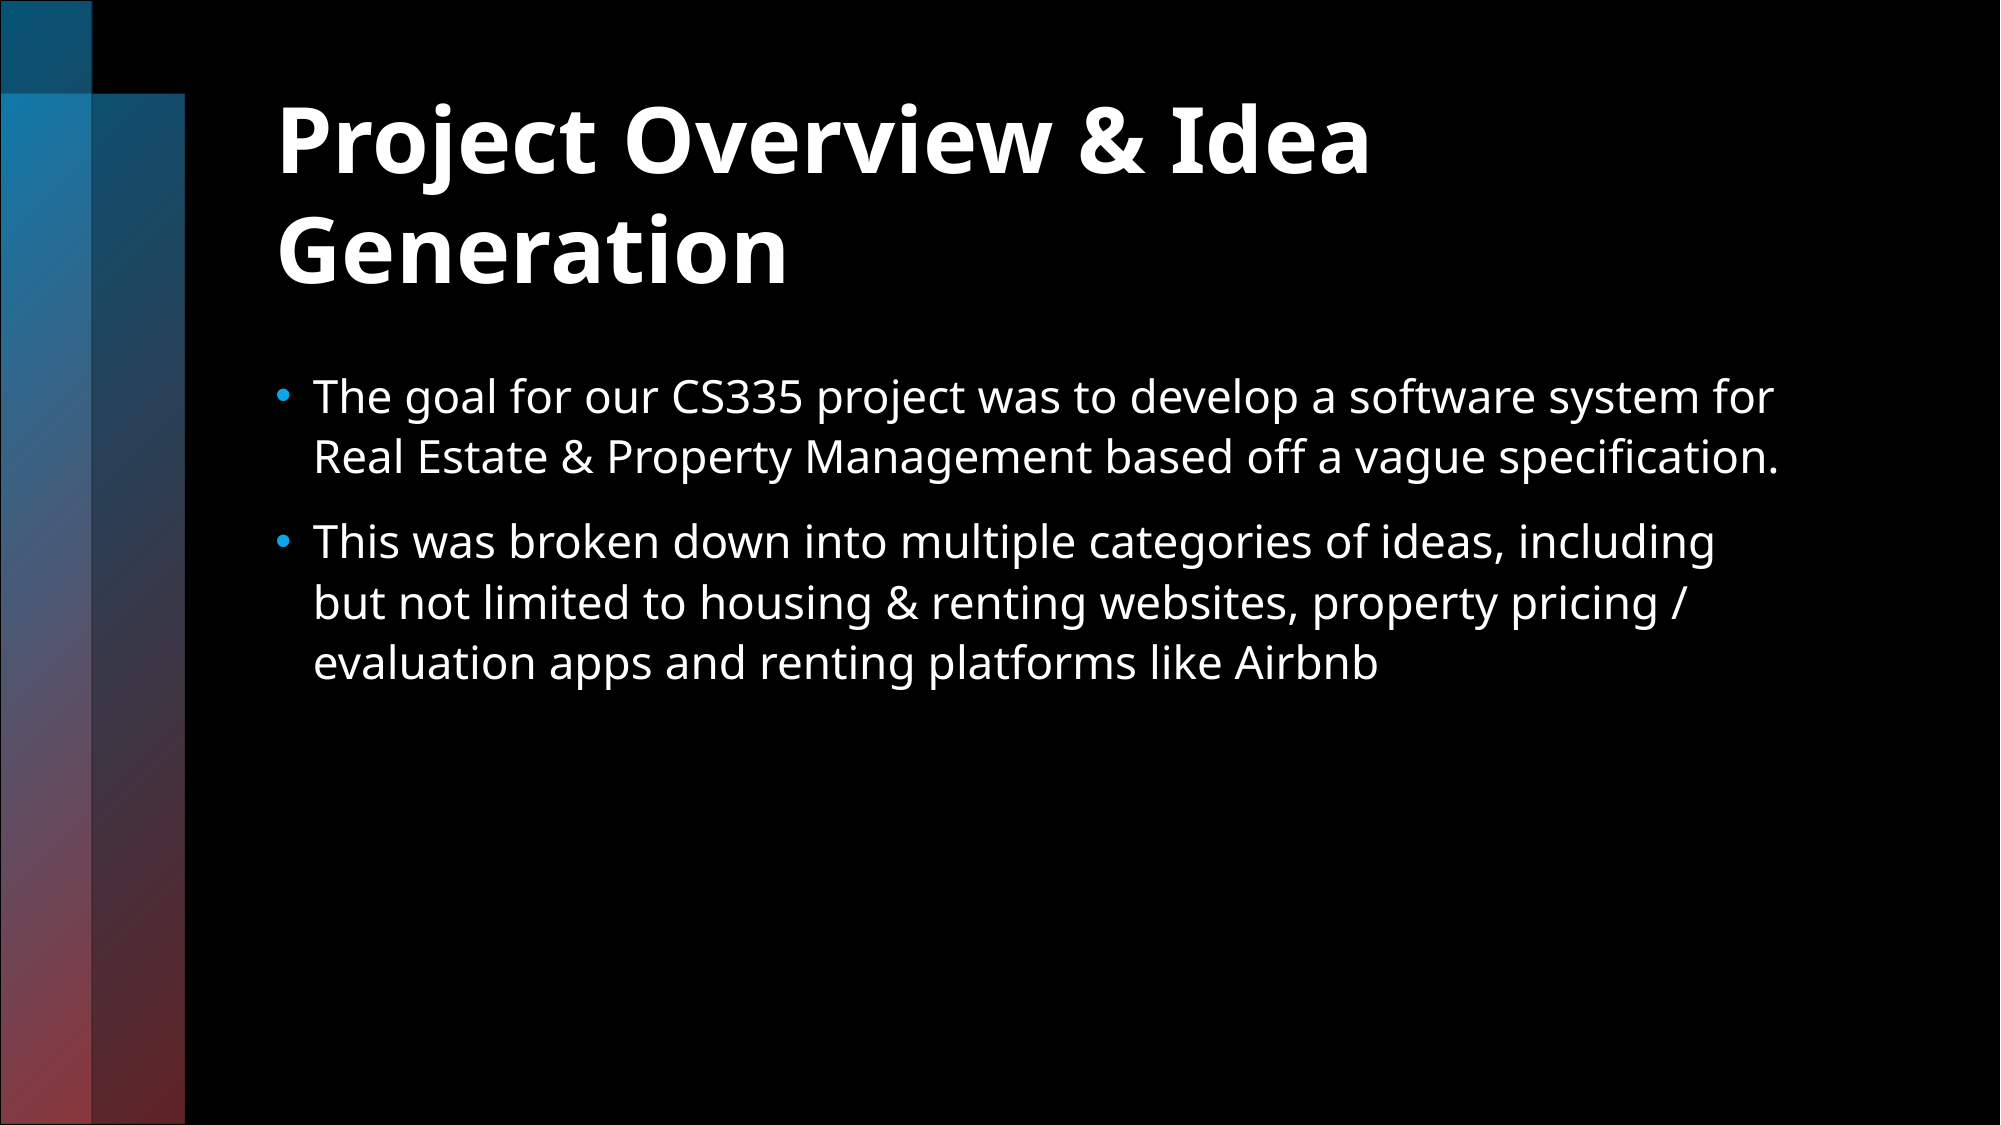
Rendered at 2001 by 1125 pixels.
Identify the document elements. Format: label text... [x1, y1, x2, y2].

list The goal for our CS335 project was to develop a software system for Real Estate & Property Management based off a vague specification. This was broken down into multiple categories of ideas, including but not limited to housing & renting websites, property pricing / evaluation apps and renting platforms like Airbnb [260, 354, 1817, 999]
title Project Overview & Idea Generation [260, 74, 1817, 329]
